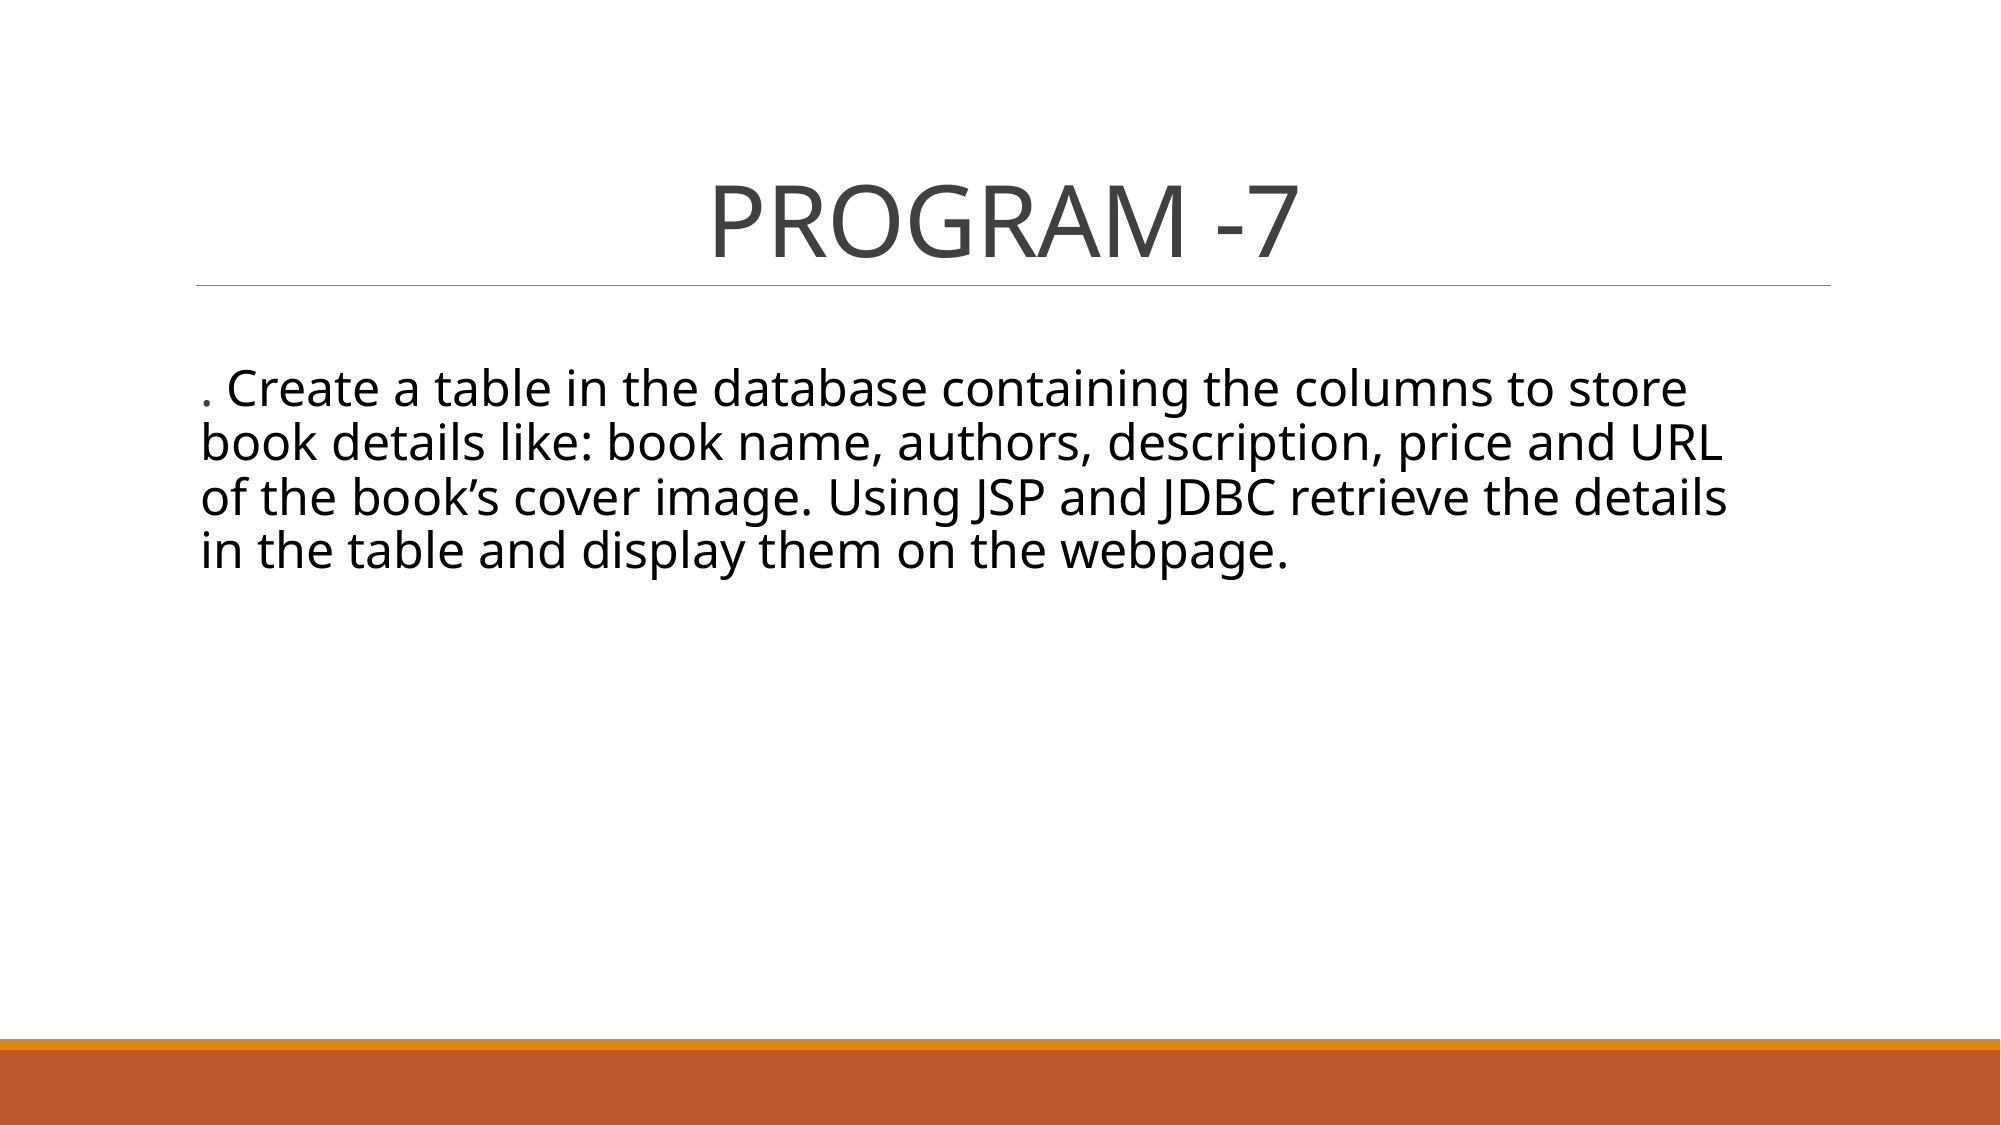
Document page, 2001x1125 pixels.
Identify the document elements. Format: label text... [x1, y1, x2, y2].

list . Create a table in the database containing the columns to store book details like: book name, authors, description, price and URL of the book’s cover image. Using JSP and JDBC retrieve the details in the table and display them on the webpage. [185, 356, 1761, 733]
title PROGRAM -7 [180, 47, 1830, 285]
